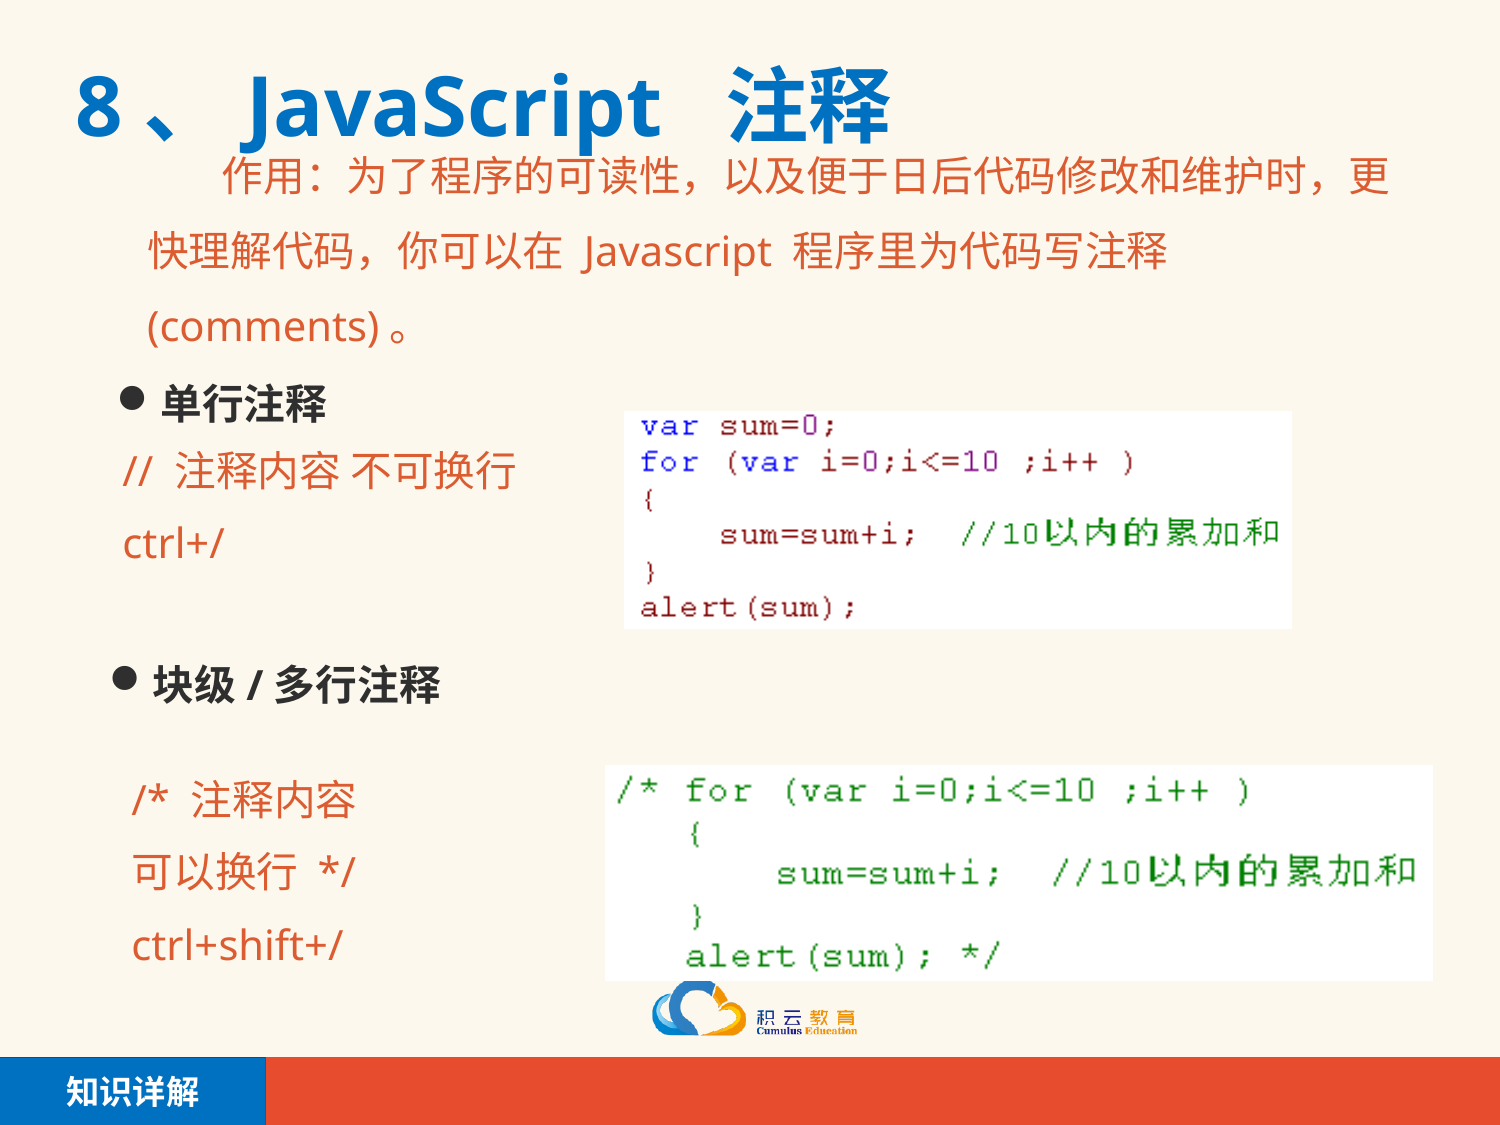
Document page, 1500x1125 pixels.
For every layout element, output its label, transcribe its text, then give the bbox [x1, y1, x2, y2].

text_box 单行注释 [101, 345, 625, 436]
picture [605, 765, 1433, 1044]
text_box // 注释内容 不可换行 ctrl+/ [107, 426, 610, 575]
title 8、JavaScript 注释 [69, 55, 1431, 163]
text_box /* 注释内容 可以换行 */ ctrl+shift+/ [116, 756, 470, 1049]
text_box 块级/多行注释 [94, 626, 625, 717]
text_box 作用：为了程序的可读性，以及便于日后代码修改和维护时，更快理解代码，你可以在 Javascript 程序里为代码写注释(comments)。 [141, 119, 1433, 356]
picture [624, 411, 1292, 629]
